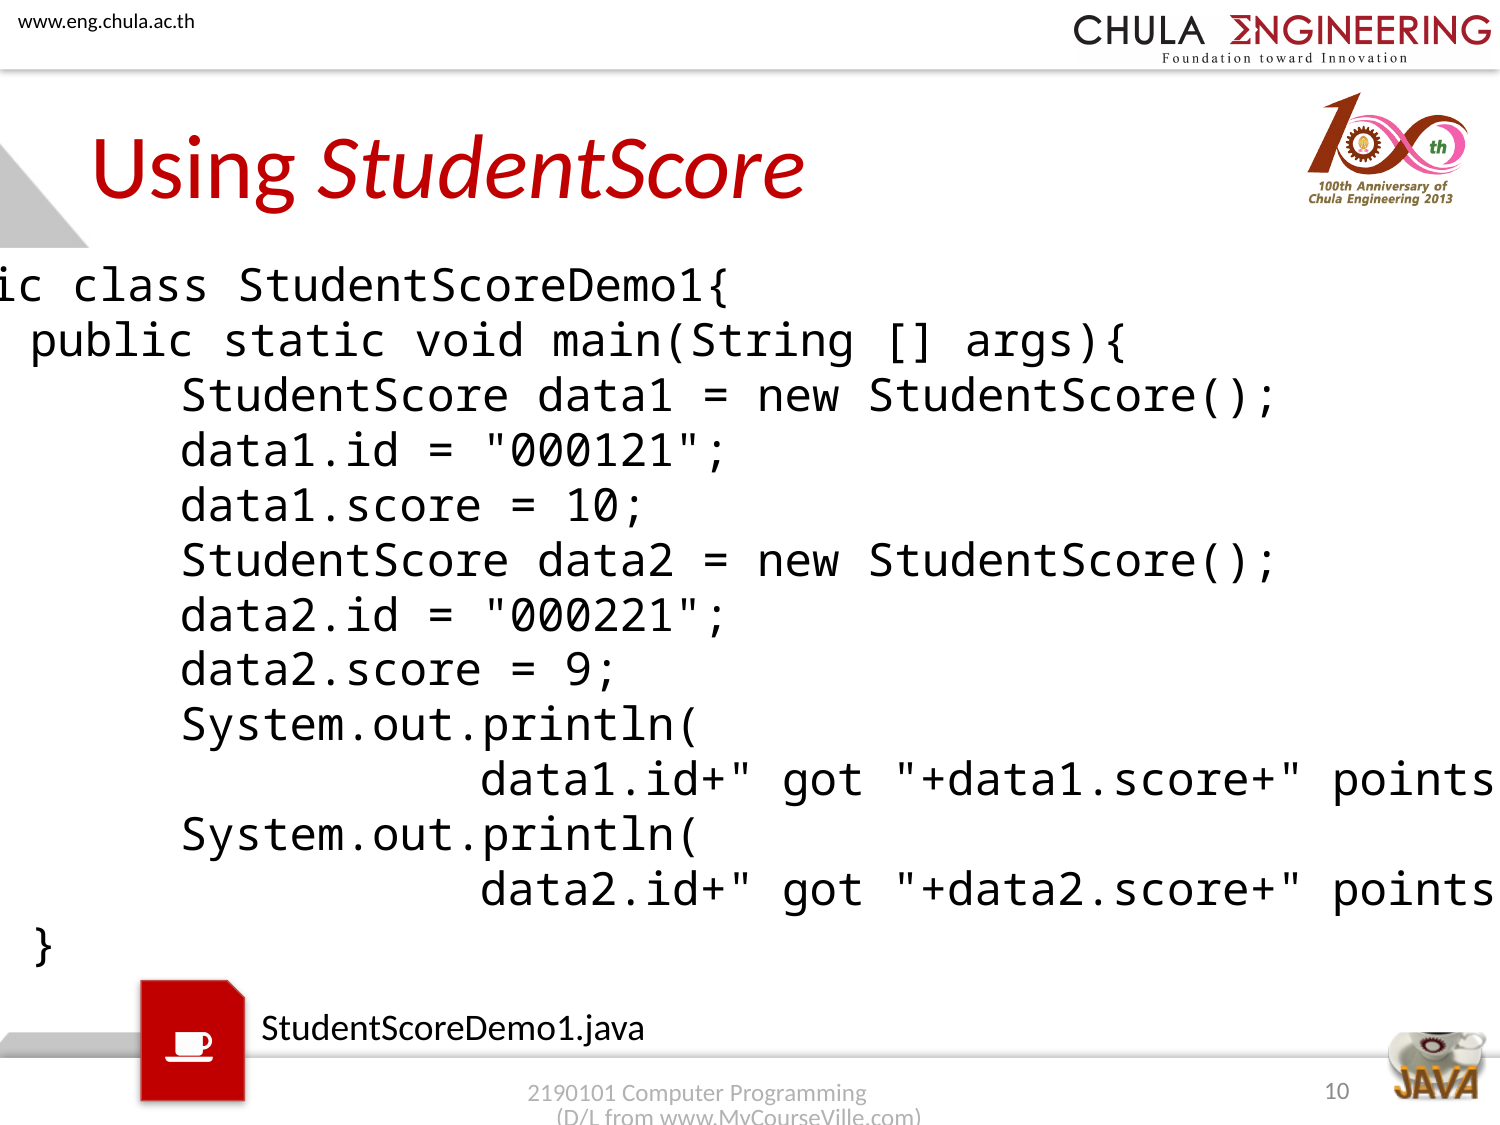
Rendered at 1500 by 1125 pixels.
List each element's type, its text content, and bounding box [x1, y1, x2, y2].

text_box StudentScoreDemo1.java [250, 995, 661, 1055]
footer 2190101 Computer Programming (D/L from www.MyCourseVille.com) [512, 1061, 988, 1122]
picture [0, 1033, 140, 1057]
picture [246, 1033, 1500, 1105]
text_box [140, 980, 245, 1101]
picture [1074, 15, 1491, 63]
title Using StudentScore [75, 91, 1246, 233]
slide_number 10 [1074, 1059, 1365, 1120]
text_box public class StudentScoreDemo1{ public static void main(String [] args){ StudentScore data1 = new StudentScore(); data1.id = "000121"; data1.score = 10; StudentScore data2 = new StudentScore(); data2.id = "000221"; data2.score = 9; System.out.println( data1.id+" got "+data1.score+" points."); System.out.println( data2.id+" got "+data2.score+" points."); } } [0, 247, 1500, 1033]
picture [0, 70, 1500, 247]
